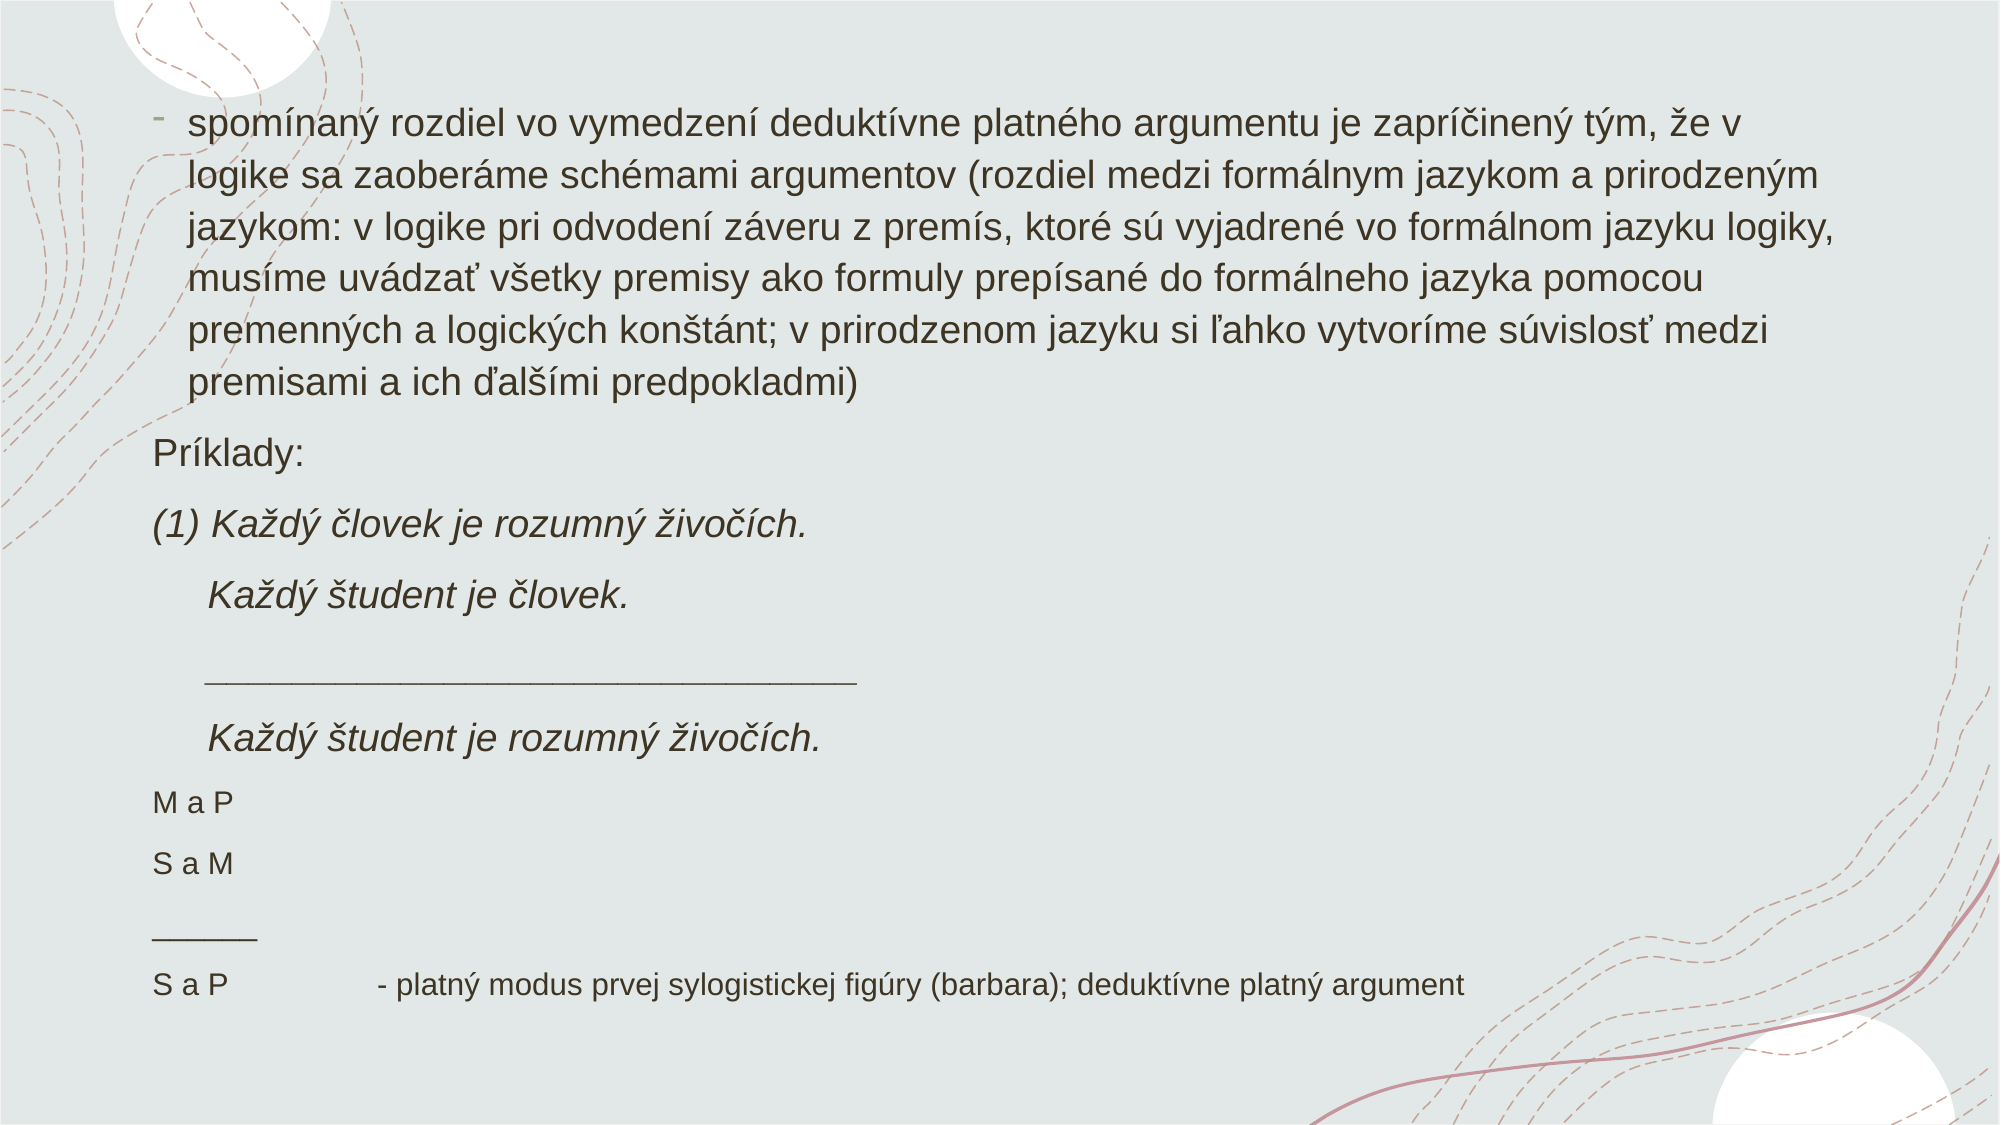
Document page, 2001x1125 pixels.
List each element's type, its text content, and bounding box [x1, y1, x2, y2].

list spomínaný rozdiel vo vymedzení deduktívne platného argumentu je zapríčinený tým, že v logike sa zaoberáme schémami argumentov (rozdiel medzi formálnym jazykom a prirodzeným jazykom: v logike pri odvodení záveru z premís, ktoré sú vyjadrené vo formálnom jazyku logiky, musíme uvádzať všetky premisy ako formuly prepísané do formálneho jazyka pomocou premenných a logických konštánt; v prirodzenom jazyku si ľahko vytvoríme súvislosť medzi premisami a ich ďalšími predpokladmi) Príklady: (1) Každý človek je rozumný živočích. Každý študent je človek. ______________________________ Každý študent je rozumný živočích. M a P S a M ______ S a P - platný modus prvej sylogistickej figúry (barbara); deduktívne platný argument [137, 85, 1863, 1014]
